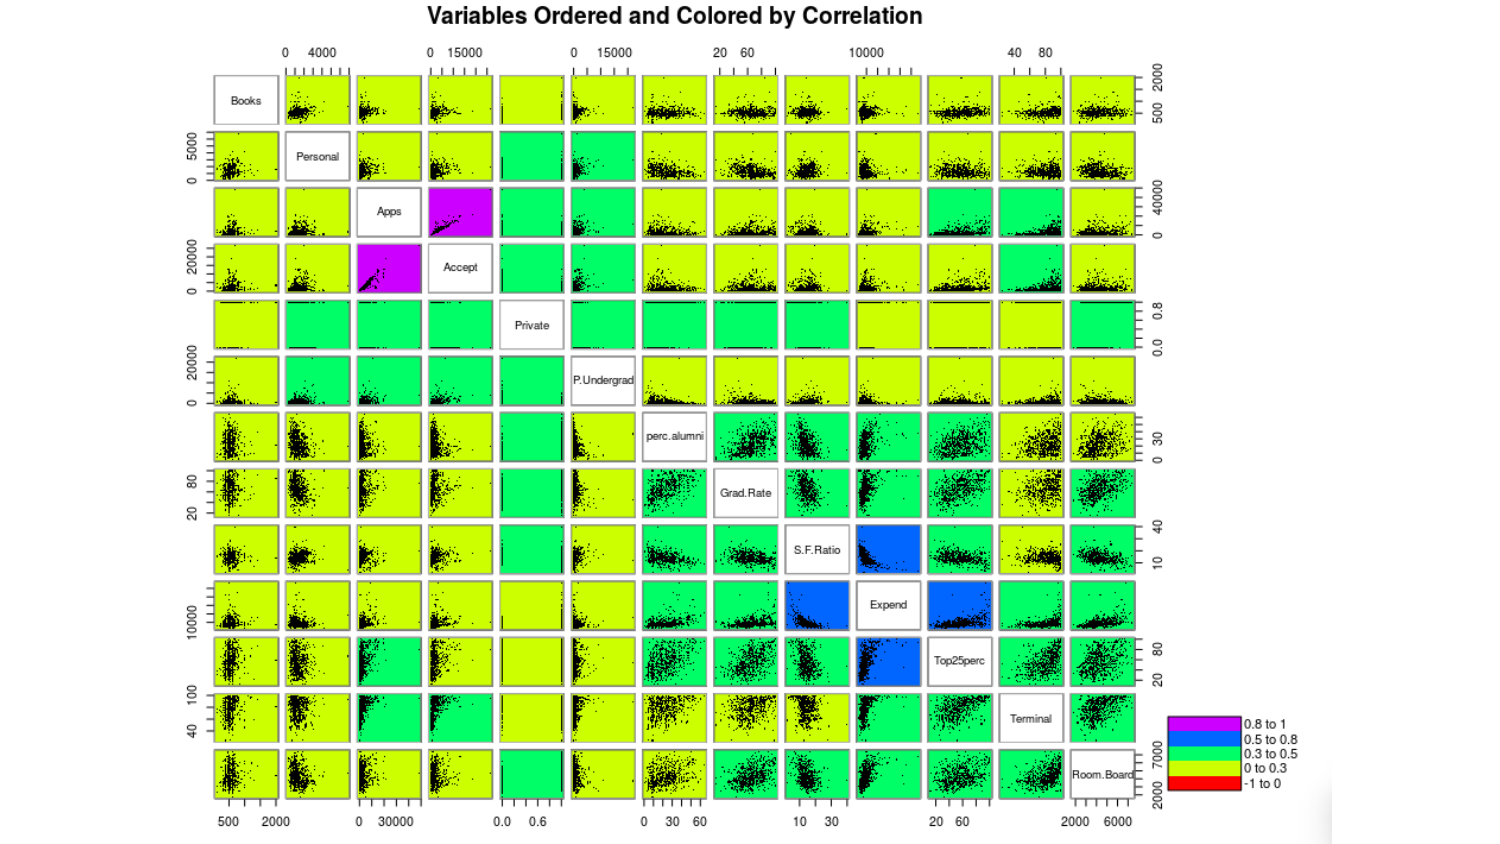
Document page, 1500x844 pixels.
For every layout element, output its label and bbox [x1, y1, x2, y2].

picture [168, 0, 1332, 844]
